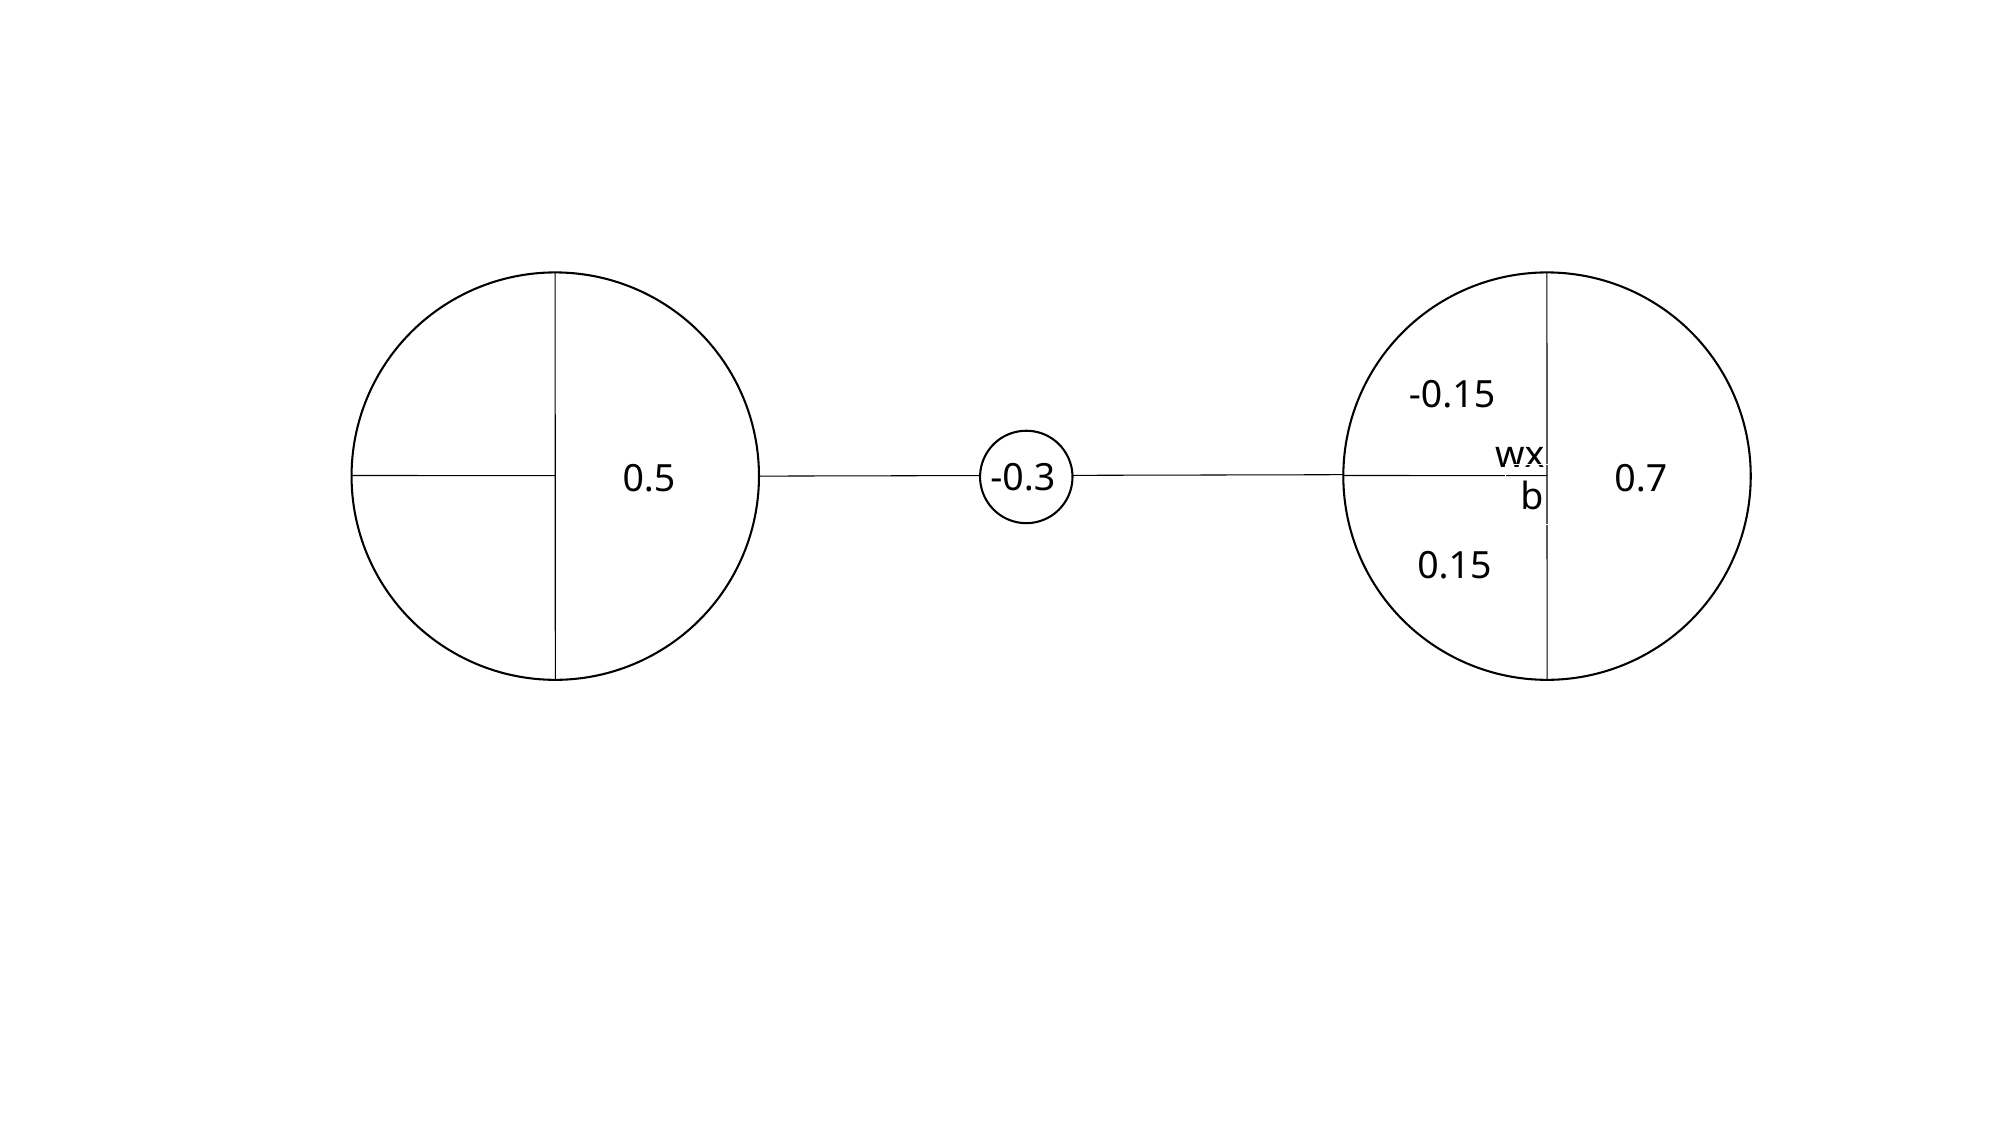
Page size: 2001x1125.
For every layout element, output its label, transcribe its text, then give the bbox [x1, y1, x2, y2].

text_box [351, 272, 759, 680]
text_box -0.3 [975, 445, 1071, 474]
text_box [989, 506, 1064, 525]
text_box -0.3 [975, 477, 1071, 506]
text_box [1342, 272, 1751, 680]
text_box [991, 429, 1062, 445]
